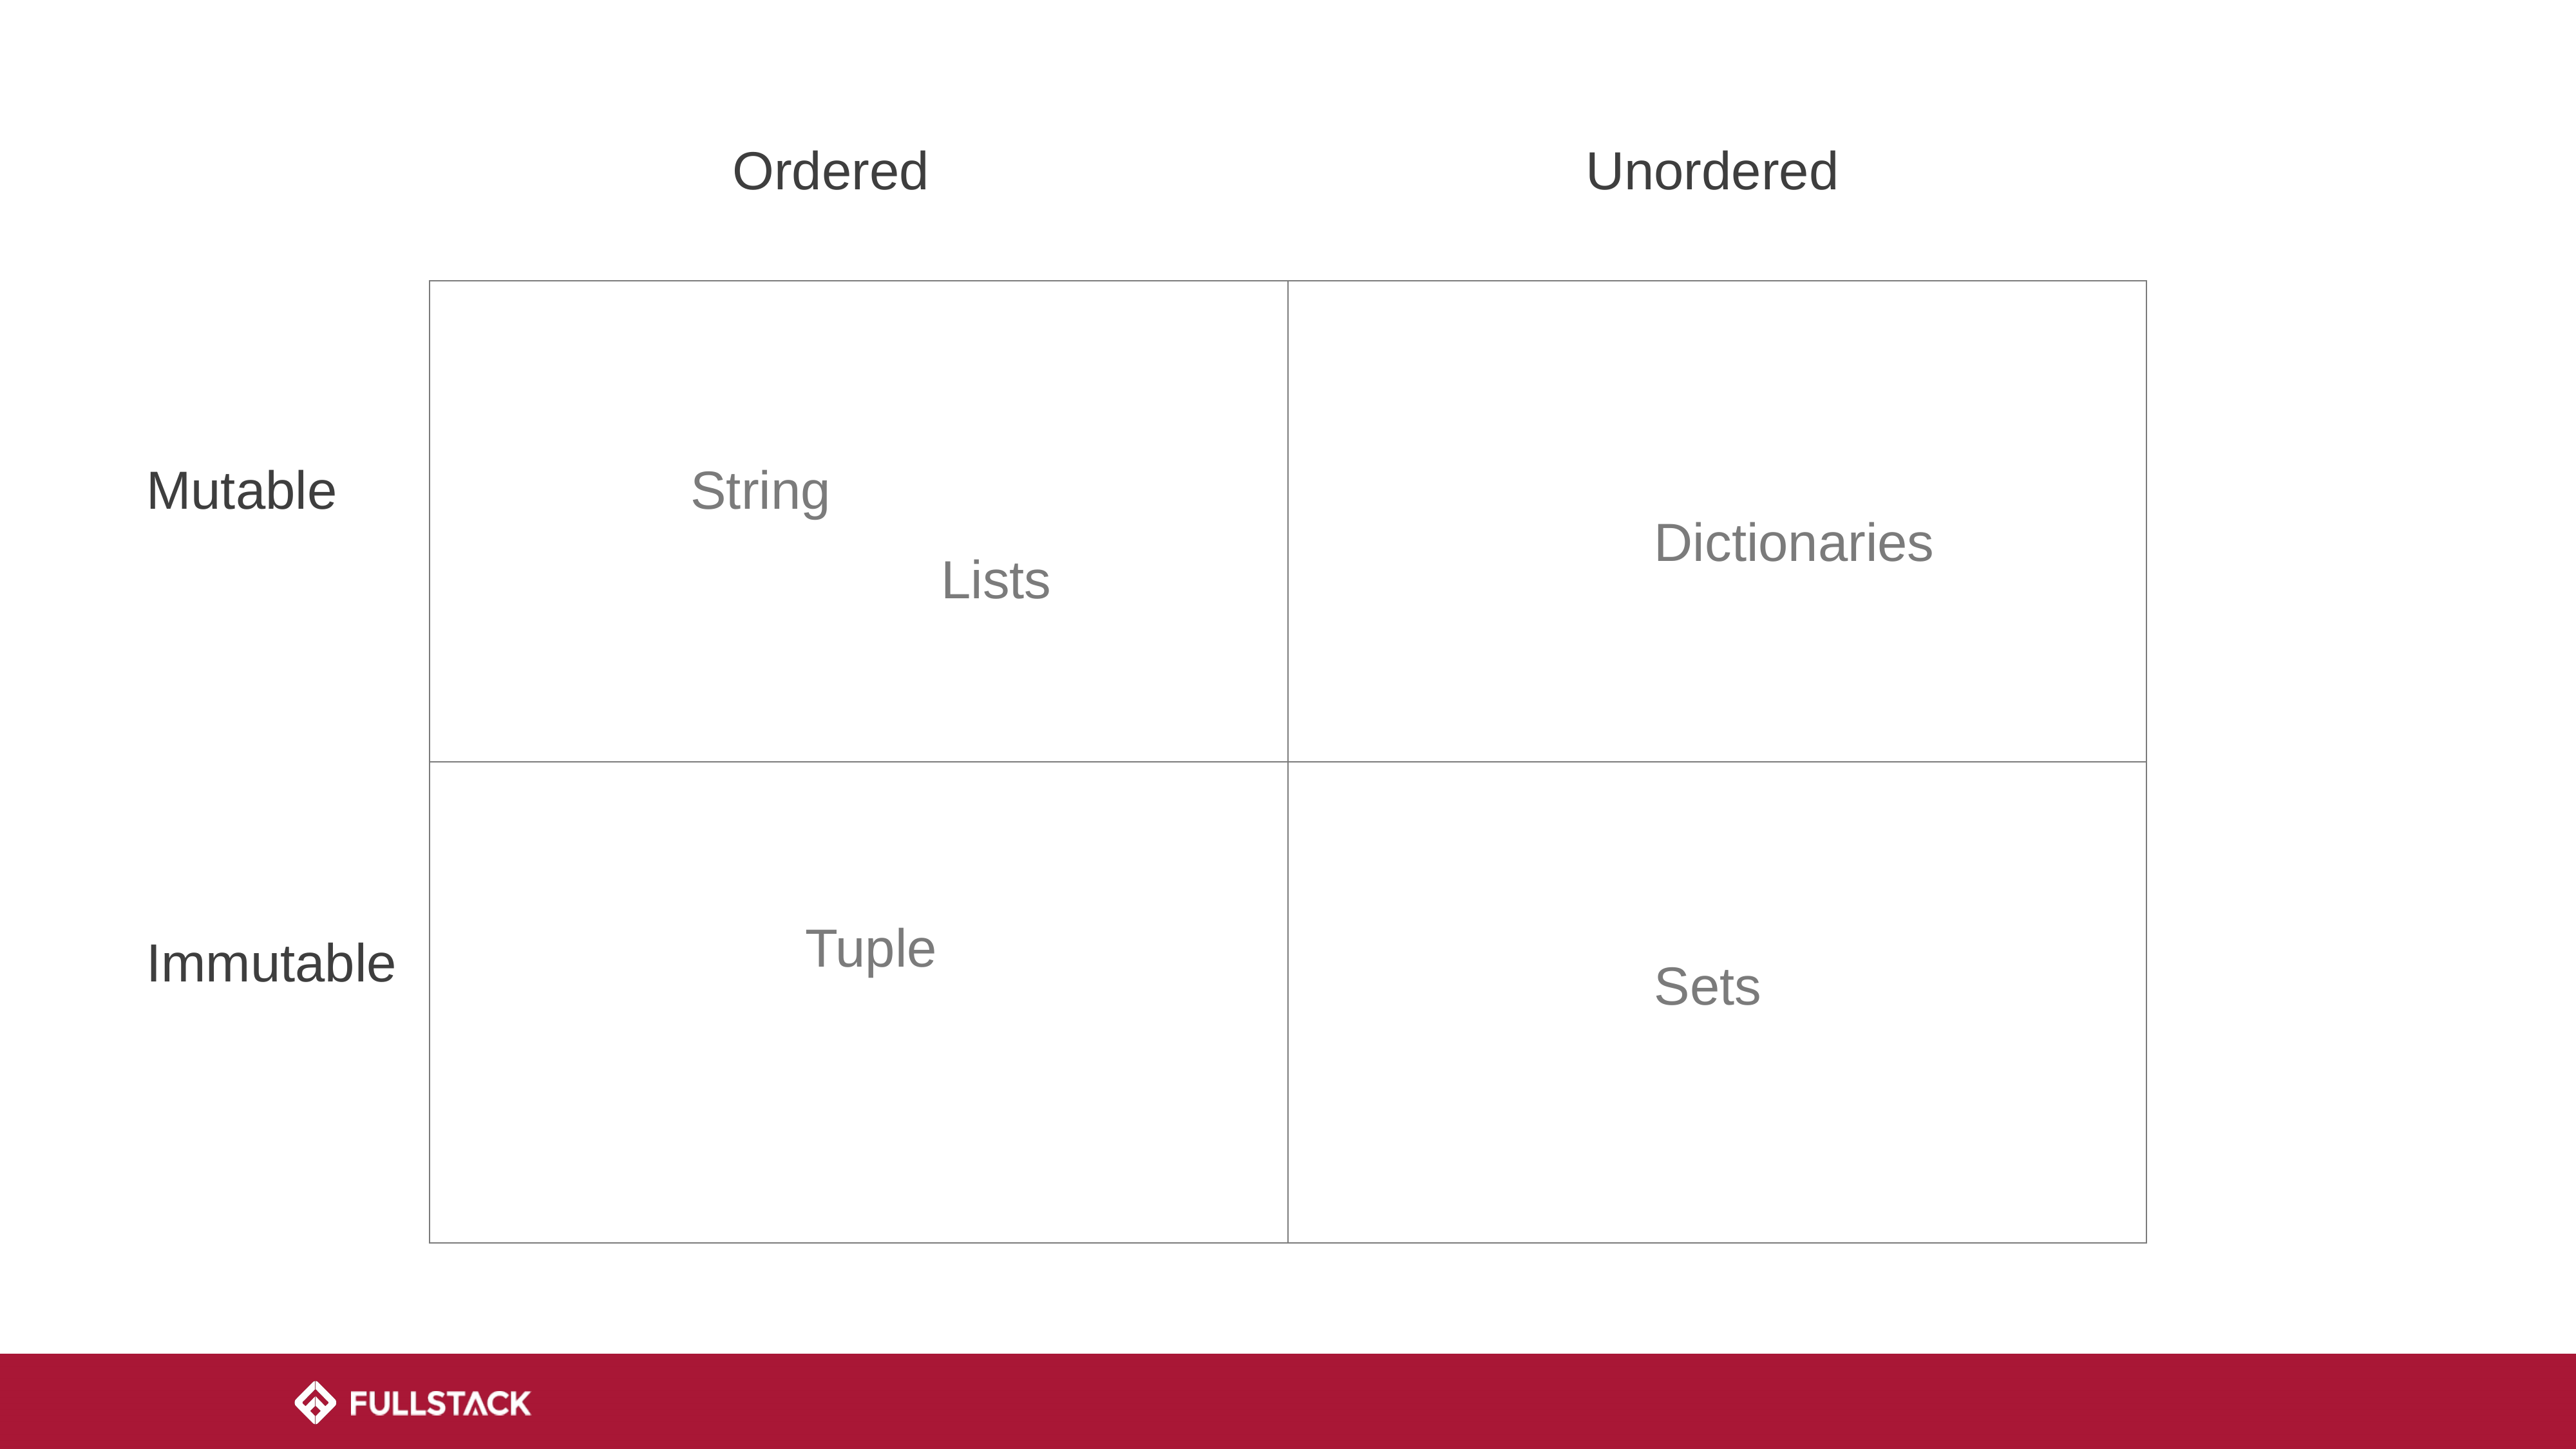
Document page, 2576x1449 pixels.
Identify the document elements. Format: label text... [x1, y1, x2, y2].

text_box String [686, 450, 837, 525]
table_cell [430, 762, 1287, 1242]
text_box Mutable [141, 450, 345, 525]
table_header [430, 281, 1287, 761]
text_box Lists [936, 540, 1058, 614]
text_box Immutable [141, 923, 405, 998]
text_box Unordered [1580, 131, 1847, 205]
text_box Sets [1649, 946, 1768, 1021]
text_box Dictionaries [1649, 502, 1943, 577]
table_header [1289, 281, 2146, 761]
text_box Ordered [727, 131, 936, 205]
picture [0, 1354, 2576, 1449]
text_box Tuple [800, 909, 945, 983]
table_cell [1289, 762, 2146, 1242]
